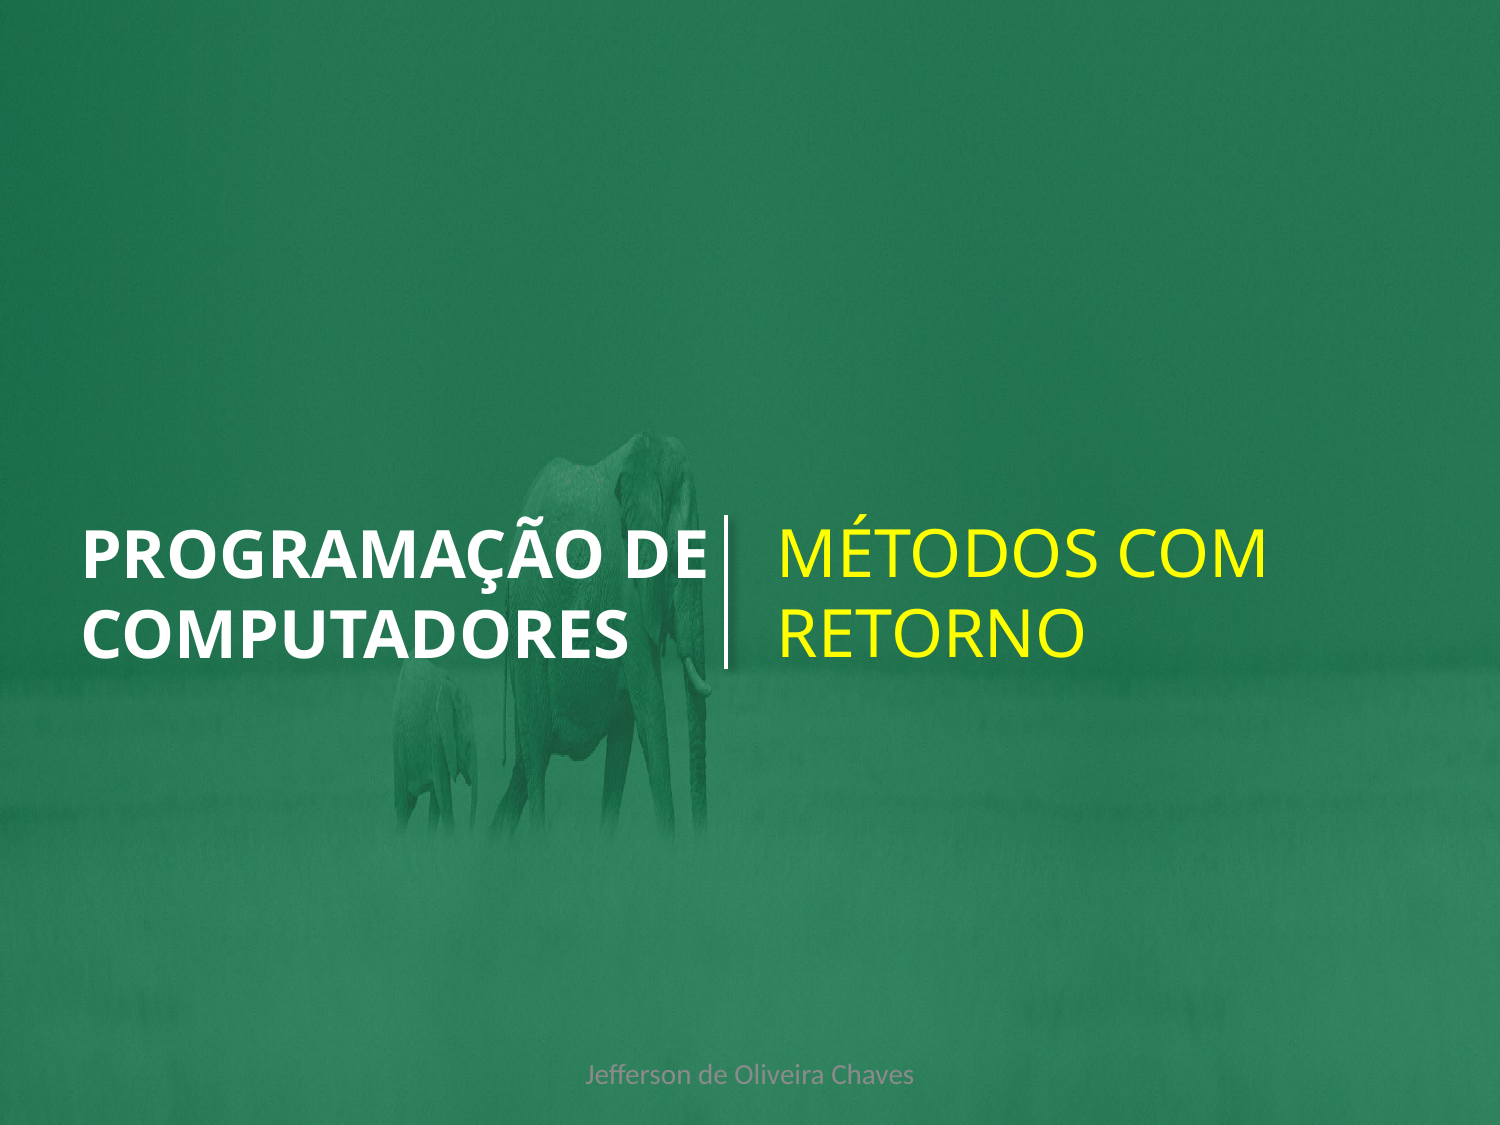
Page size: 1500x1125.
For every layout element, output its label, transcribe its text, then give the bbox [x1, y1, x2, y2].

picture [0, 0, 1500, 1125]
list MÉTODOS COM RETORNO [761, 476, 1394, 705]
footer Jefferson de Oliveira Chaves [512, 1042, 988, 1103]
title PROGRAMAÇÃO DE COMPUTADORES [64, 479, 732, 704]
